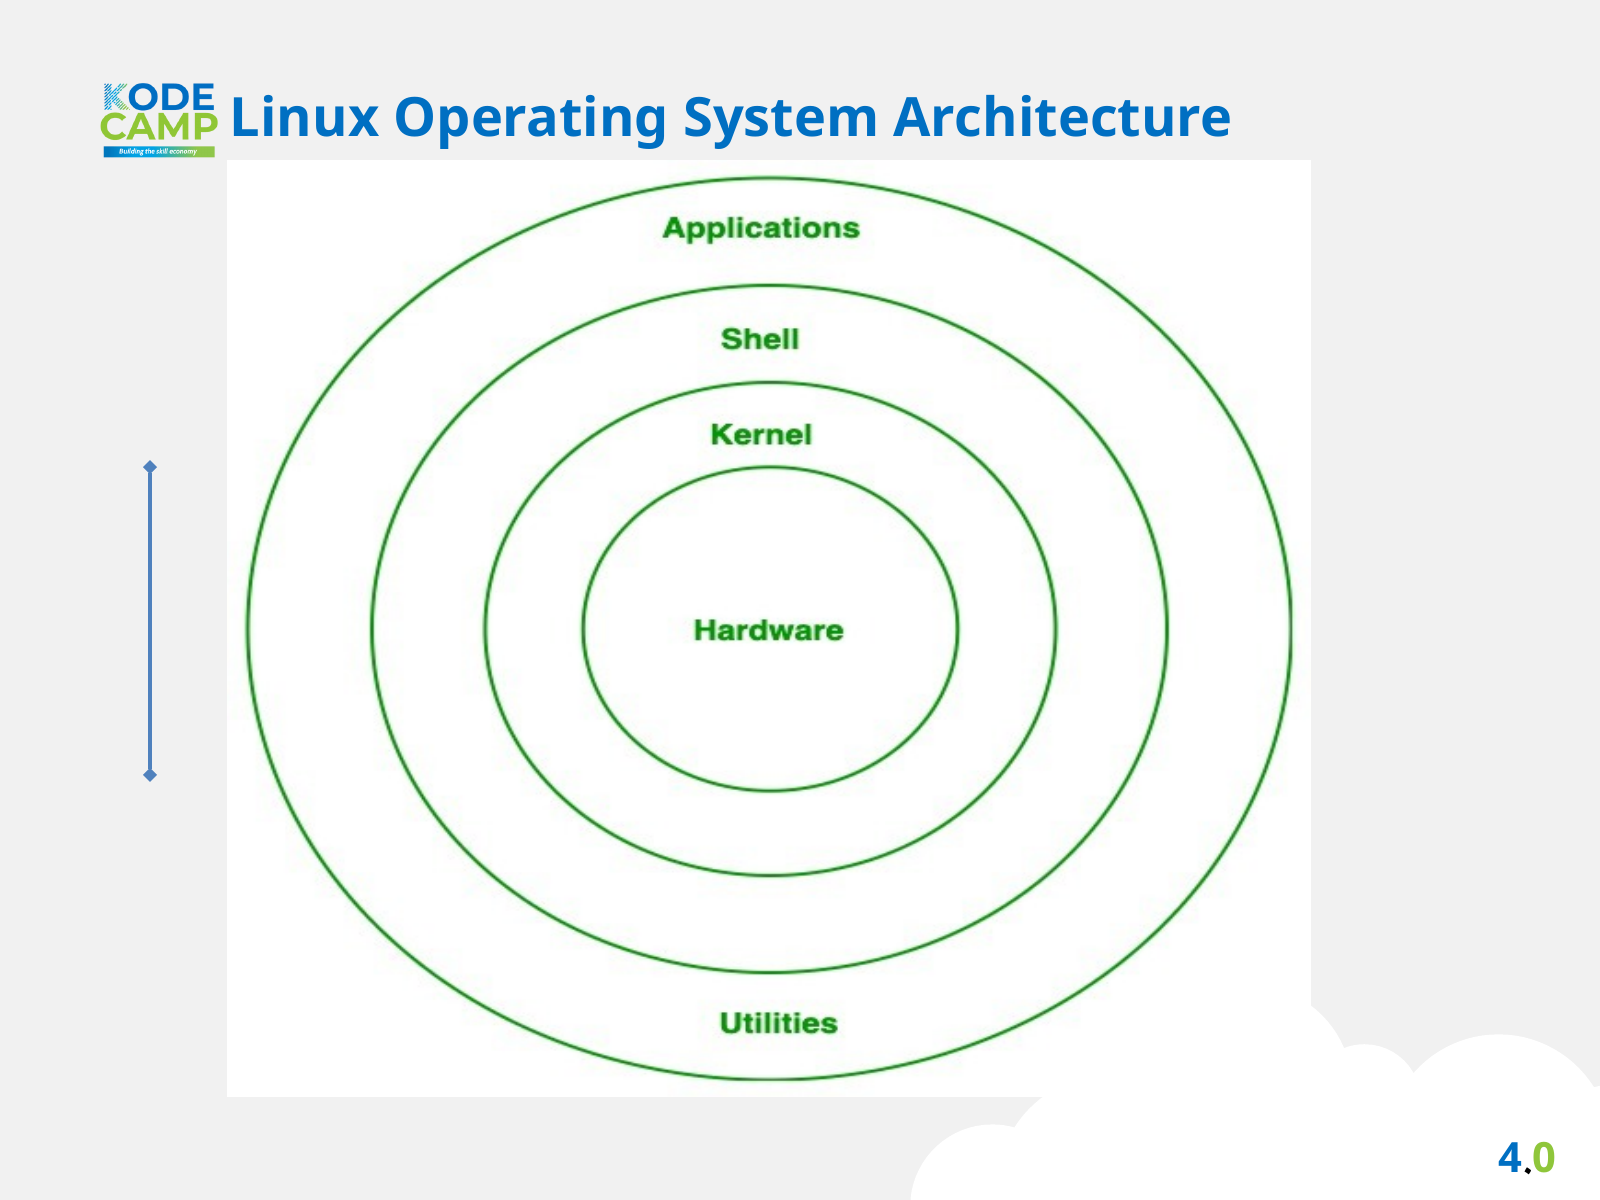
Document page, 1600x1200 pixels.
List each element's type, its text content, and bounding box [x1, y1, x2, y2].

picture [57, 18, 1311, 1097]
text_box Linux Operating System Architecture [227, 80, 1497, 148]
text_box 4.0 [1496, 1129, 1568, 1182]
